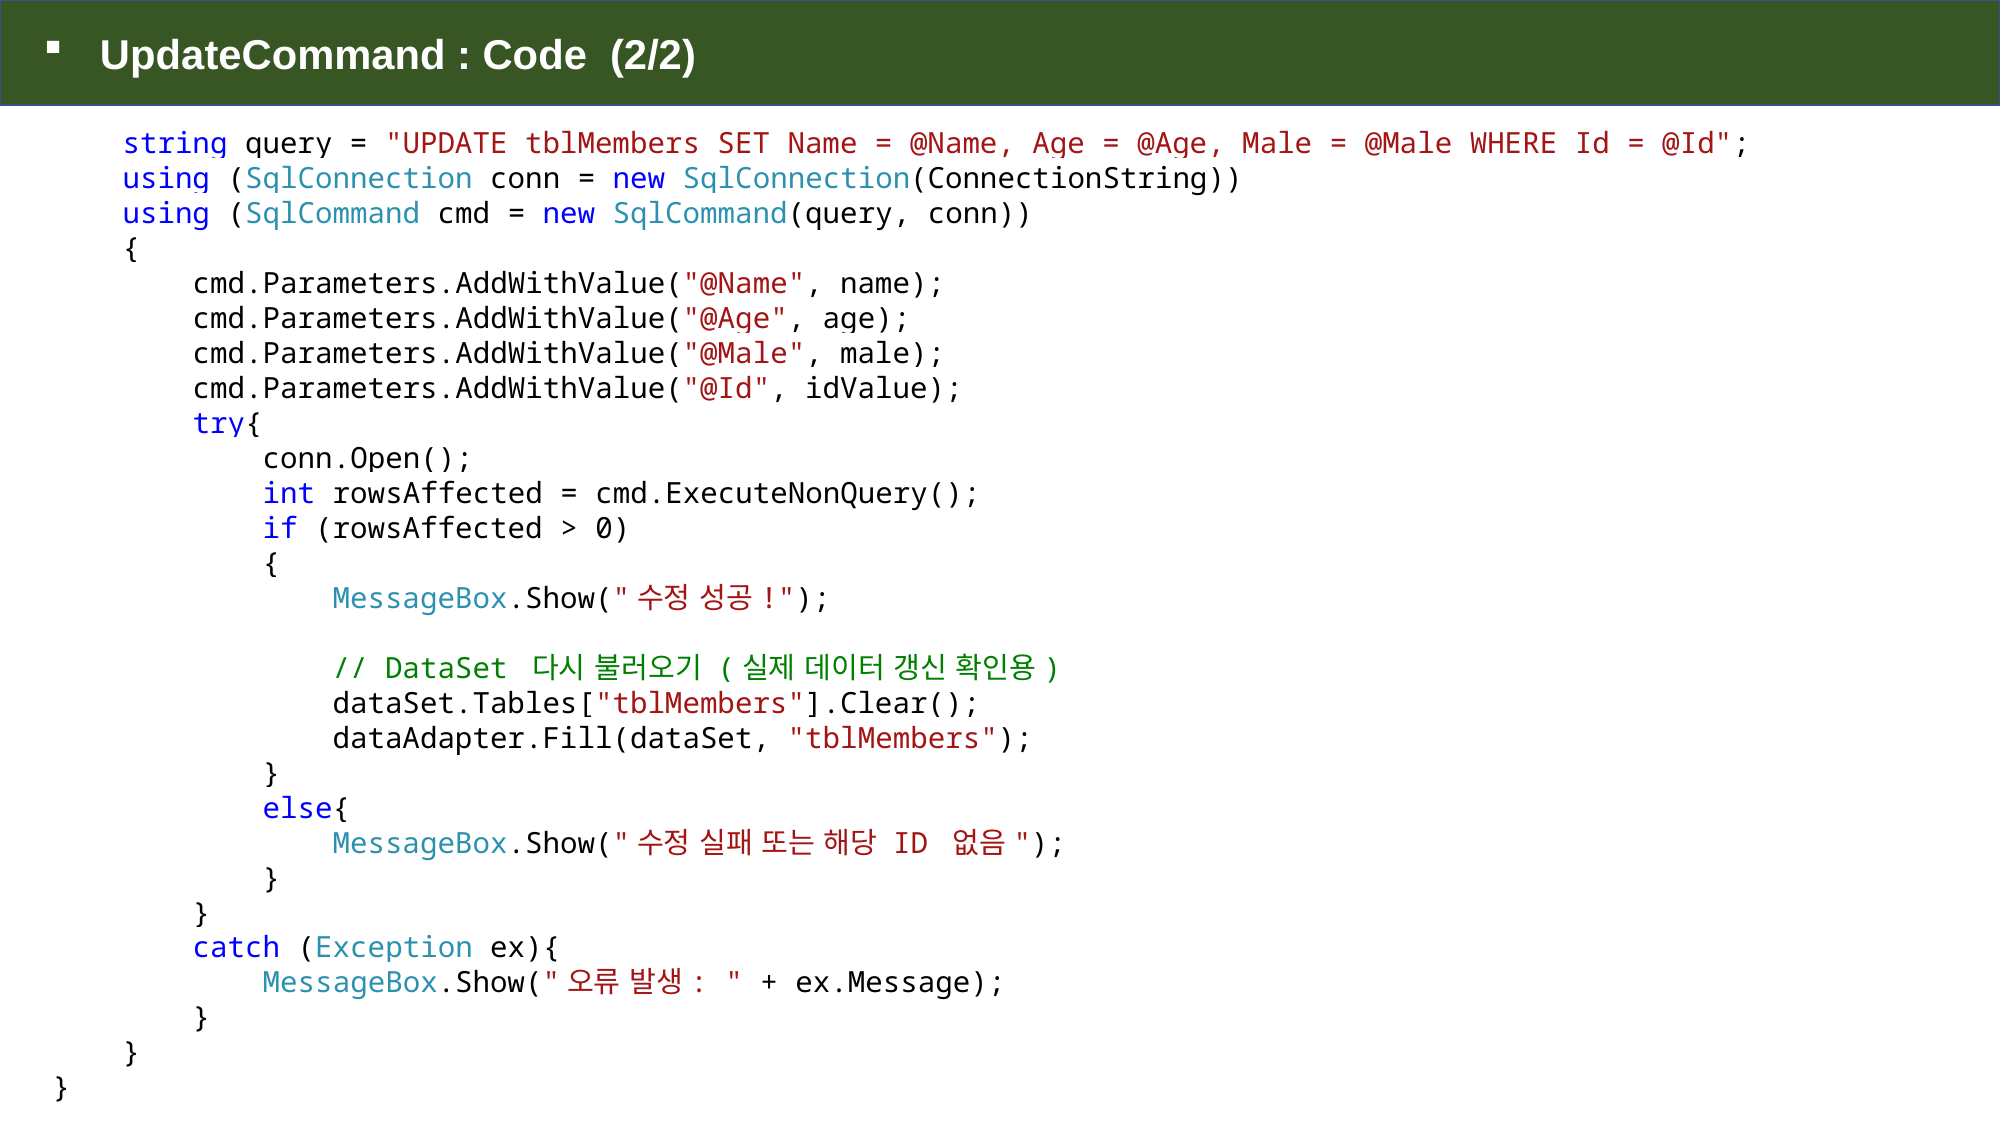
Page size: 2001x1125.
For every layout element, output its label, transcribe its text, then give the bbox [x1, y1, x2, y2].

text_box string query = "UPDATE tblMembers SET Name = @Name, Age = @Age, Male = @Male WHERE Id = @Id"; using (SqlConnection conn = new SqlConnection(ConnectionString)) using (SqlCommand cmd = new SqlCommand(query, conn)) { cmd.Parameters.AddWithValue("@Name", name); cmd.Parameters.AddWithValue("@Age", age); cmd.Parameters.AddWithValue("@Male", male); cmd.Parameters.AddWithValue("@Id", idValue); try{ conn.Open(); int rowsAffected = cmd.ExecuteNonQuery(); if (rowsAffected > 0) { MessageBox.Show("수정 성공!"); // DataSet 다시 불러오기 (실제 데이터 갱신 확인용) dataSet.Tables["tblMembers"].Clear(); dataAdapter.Fill(dataSet, "tblMembers"); } else{ MessageBox.Show("수정 실패 또는 해당 ID 없음"); } } catch (Exception ex){ MessageBox.Show("오류 발생: " + ex.Message); } } } [37, 117, 1931, 1111]
text_box UpdateCommand : Code (2/2) [0, 0, 2000, 106]
